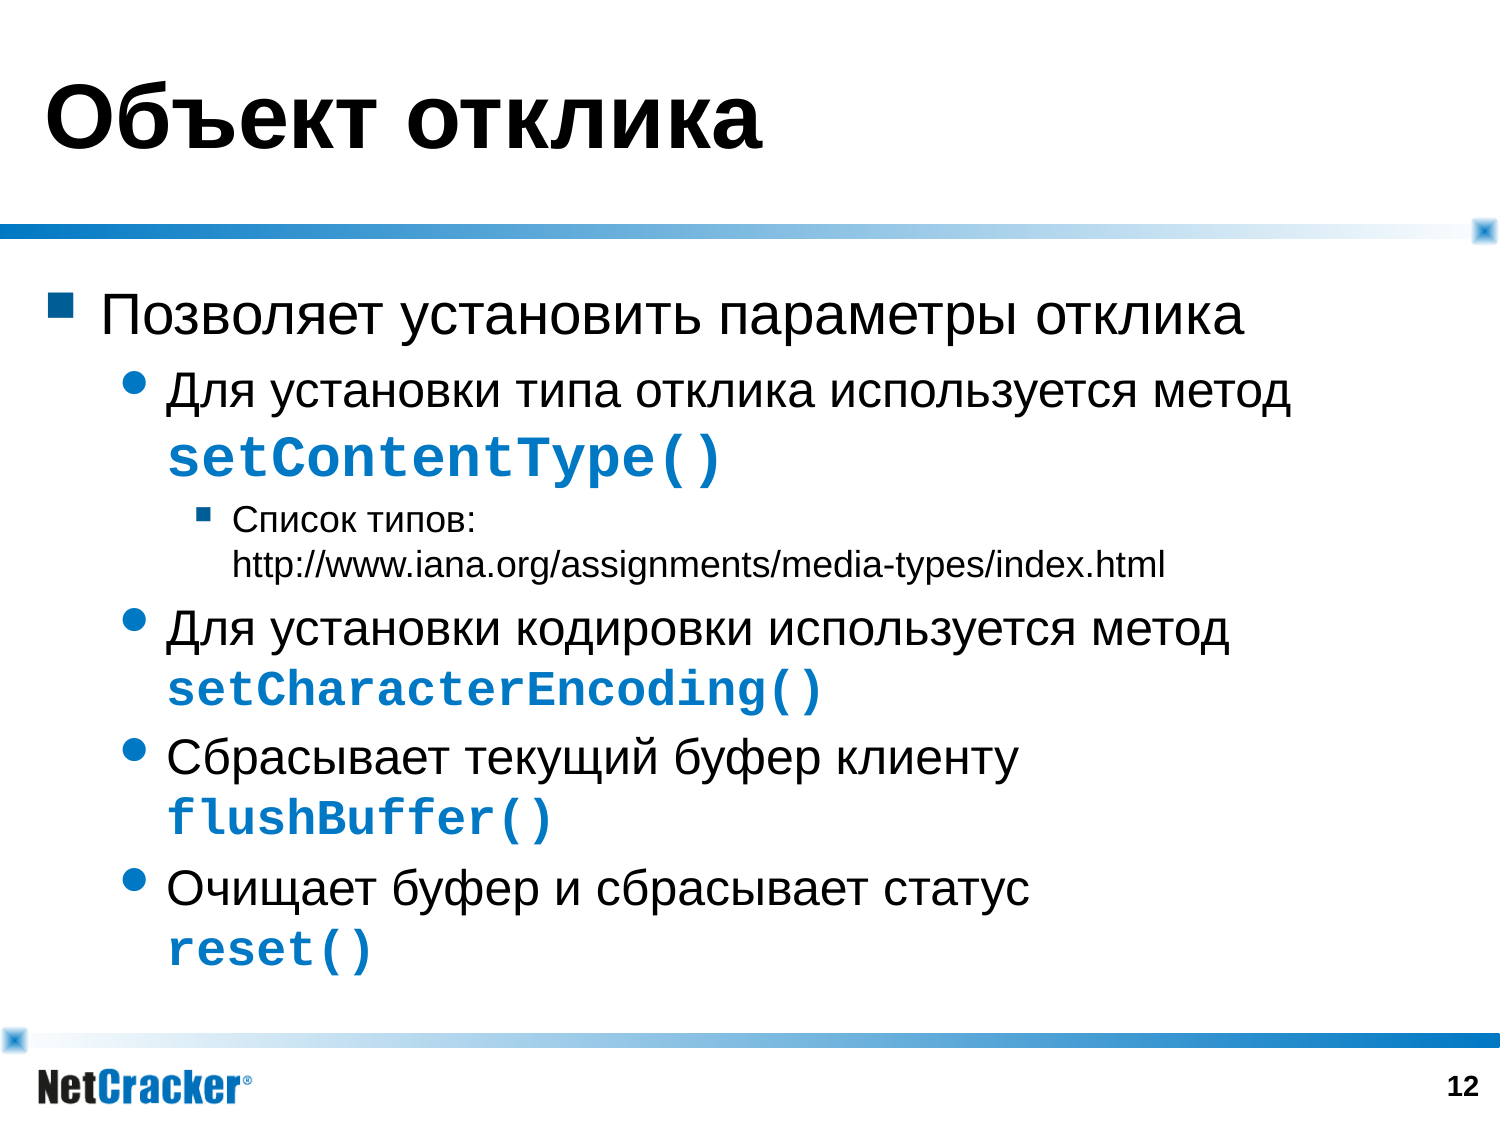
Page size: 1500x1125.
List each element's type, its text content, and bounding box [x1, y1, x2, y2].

list Позволяет установить параметры отклика Для установки типа отклика используется метод setContentType() Список типов: http://www.iana.org/assignments/media-types/index.html Для установки кодировки используется метод setCharacterEncoding() Сбрасывает текущий буфер клиенту flushBuffer() Очищает буфер и сбрасывает статус reset() [29, 268, 1470, 1004]
slide_number 11 [1143, 1034, 1495, 1111]
title Объект отклика [29, 0, 1470, 225]
picture [34, 1063, 256, 1118]
